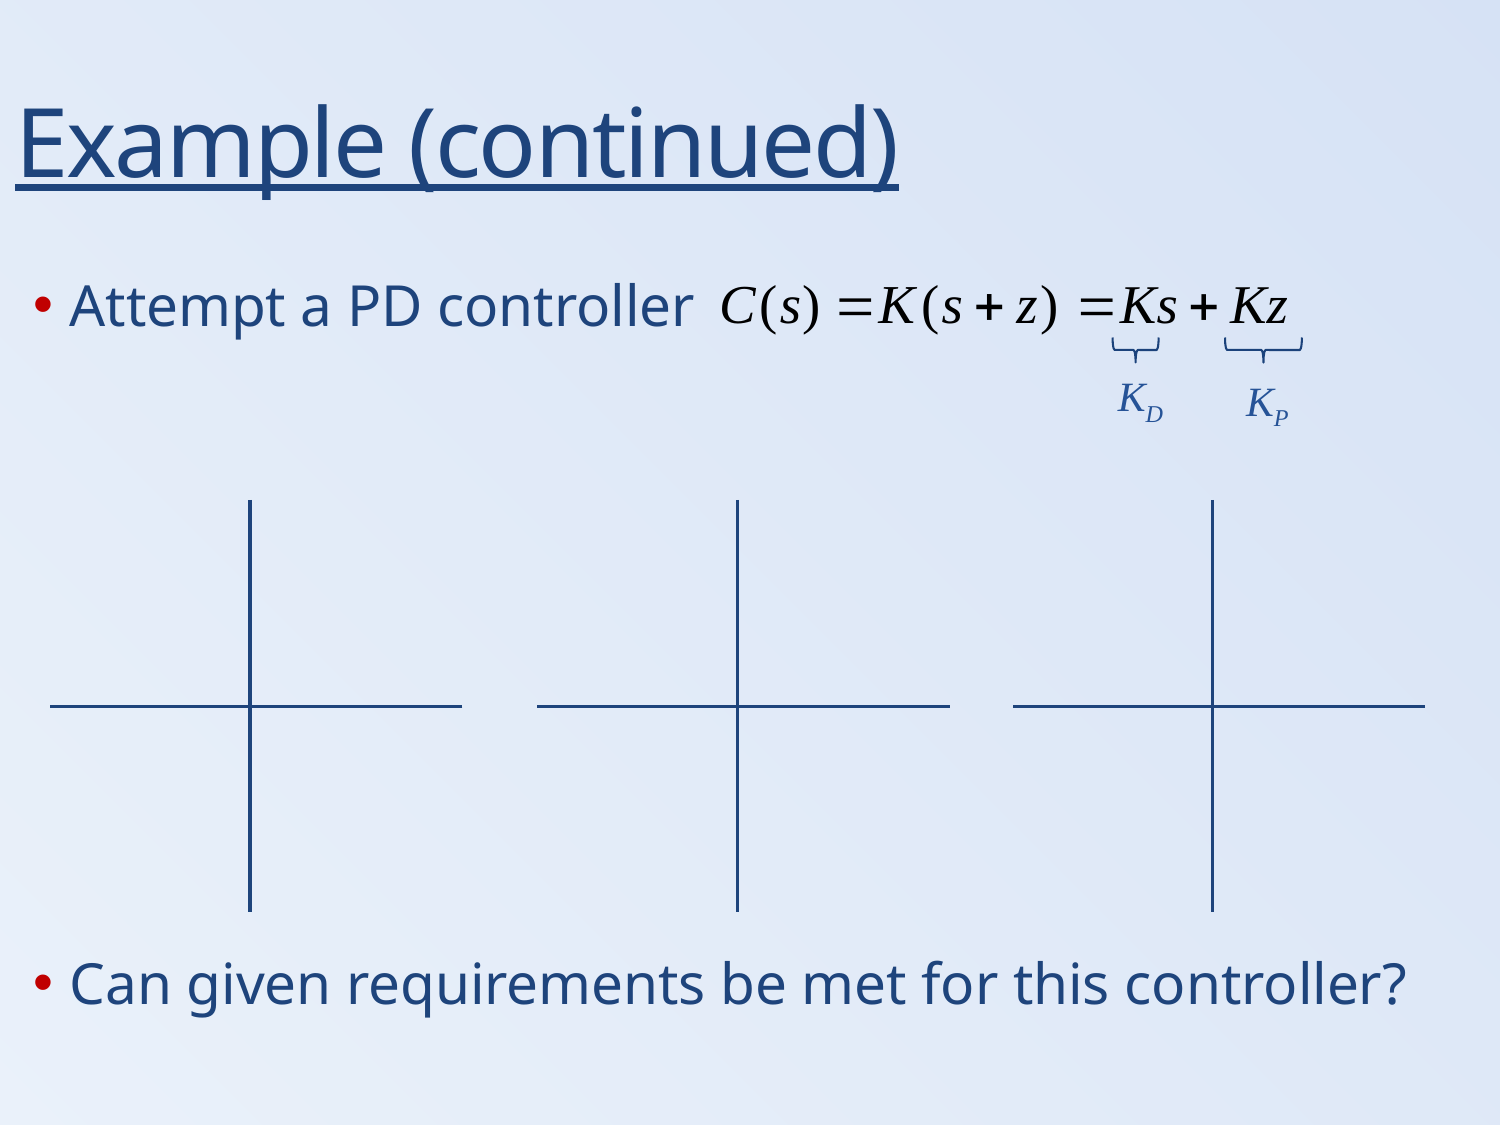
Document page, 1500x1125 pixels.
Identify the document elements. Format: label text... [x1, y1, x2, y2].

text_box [1080, 273, 1301, 338]
text_box KD [1102, 362, 1178, 435]
title Example (continued) [0, 45, 1250, 233]
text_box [1011, 499, 1426, 913]
text_box KP [1231, 367, 1304, 440]
text_box [1111, 344, 1160, 362]
text_box [1224, 343, 1303, 364]
list Attempt a PD controller Can given requirements be met for this controller? [0, 262, 1463, 1075]
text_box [711, 272, 1070, 347]
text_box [49, 499, 463, 913]
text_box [536, 499, 951, 913]
